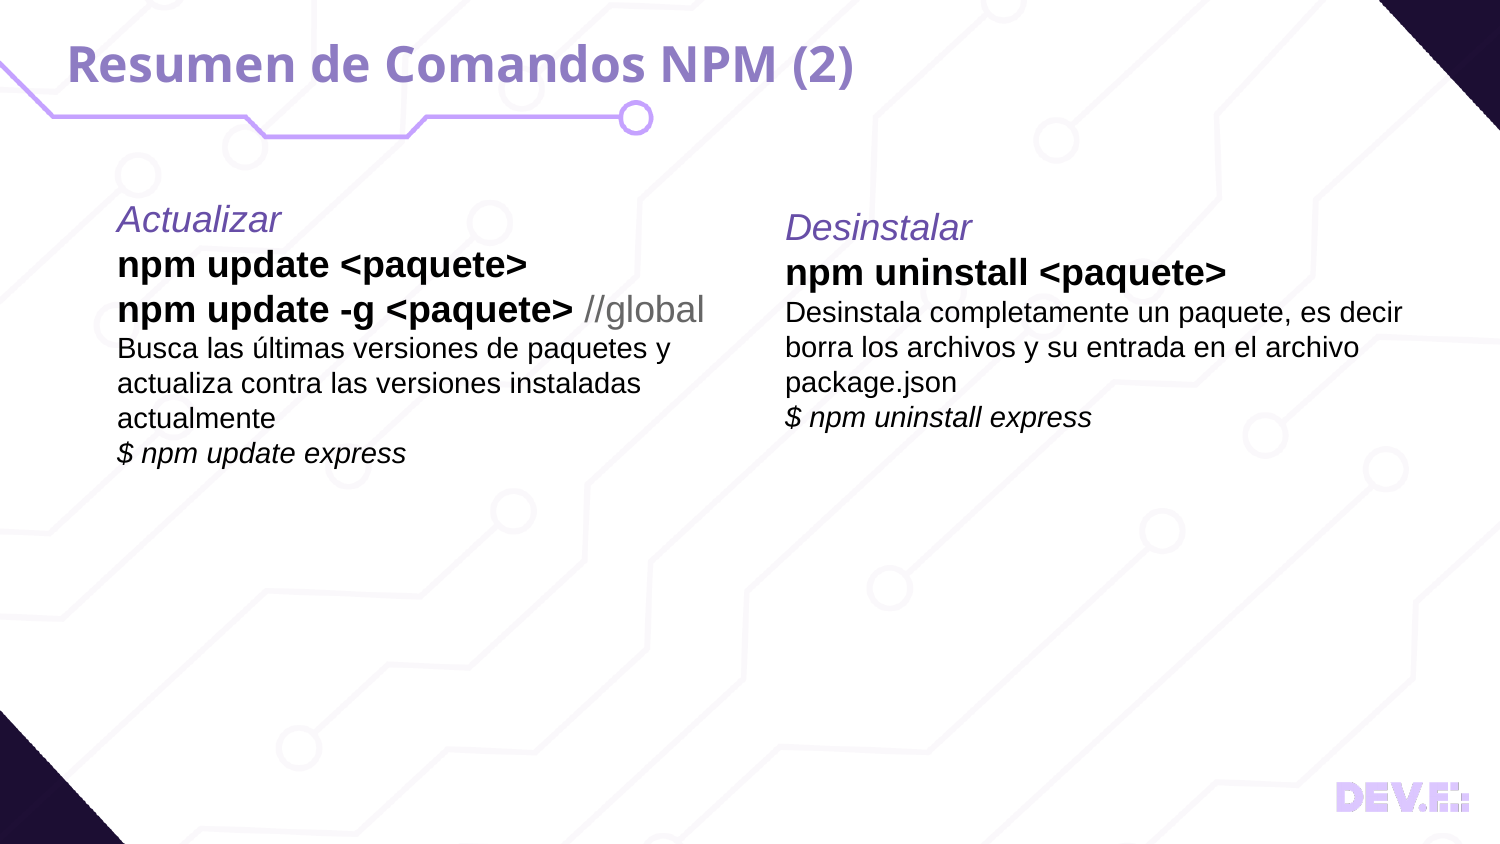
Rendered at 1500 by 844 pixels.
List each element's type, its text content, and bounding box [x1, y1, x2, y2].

text_box Desinstalar npm uninstall <paquete> Desinstala completamente un paquete, es decir borra los archivos y su entrada en el archivo package.json $ npm uninstall express [769, 188, 1449, 779]
title Resumen de Comandos NPM (2) [51, 17, 1449, 112]
text_box Actualizar npm update <paquete> npm update -g <paquete> //global Busca las últimas versiones de paquetes y actualiza contra las versiones instaladas actualmente $ npm update express [101, 179, 725, 771]
picture [0, 0, 1500, 844]
